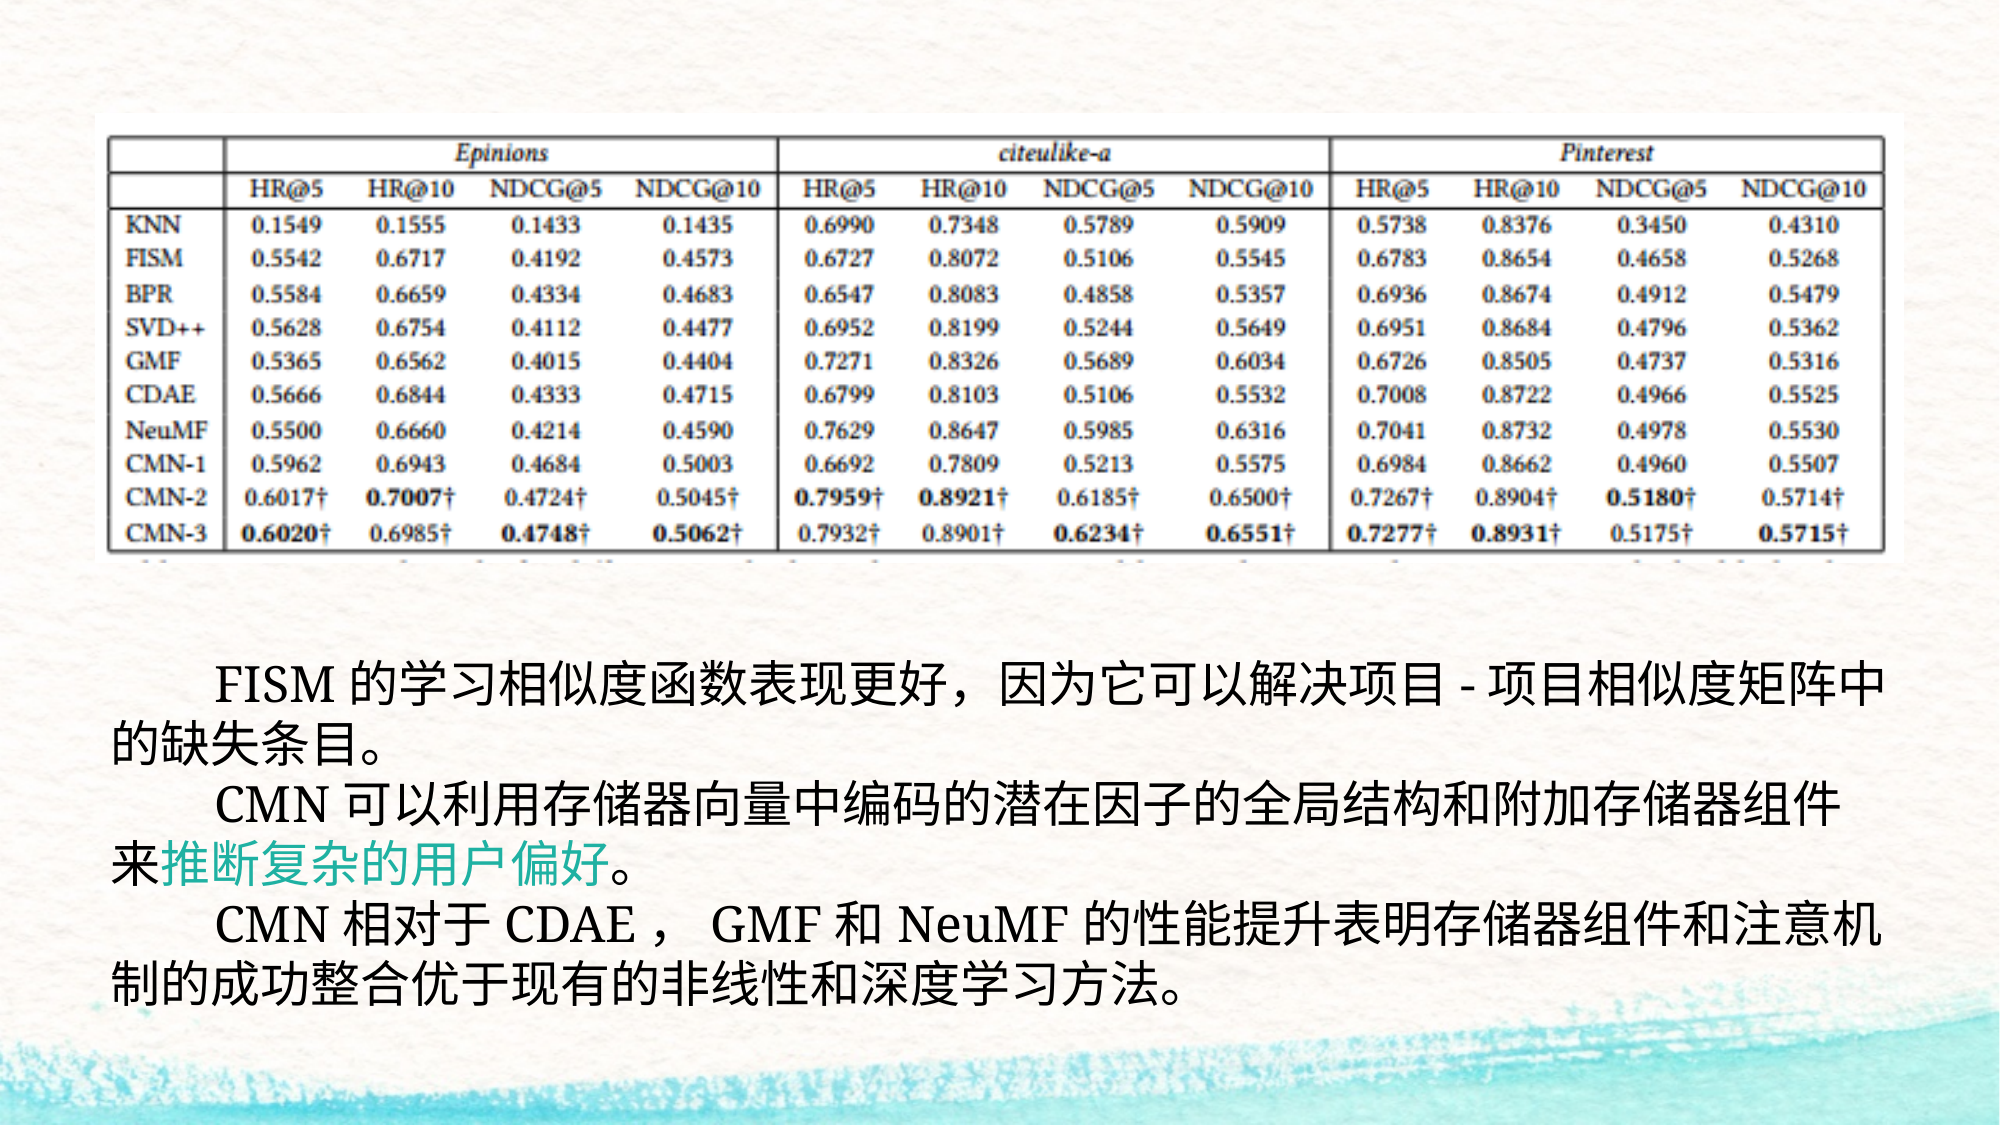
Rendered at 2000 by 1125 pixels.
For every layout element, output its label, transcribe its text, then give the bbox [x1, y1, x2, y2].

text_box FISM的学习相似度函数表现更好，因为它可以解决项目-项目相似度矩阵中的缺失条目。 CMN可以利用存储器向量中编码的潜在因子的全局结构和附加存储器组件来推断复杂的用户偏好。 CMN相对于CDAE，GMF和NeuMF的性能提升表明存储器组件和注意机制的成功整合优于现有的非线性和深度学习方法。 [95, 645, 1904, 1020]
picture [0, 0, 2000, 1125]
